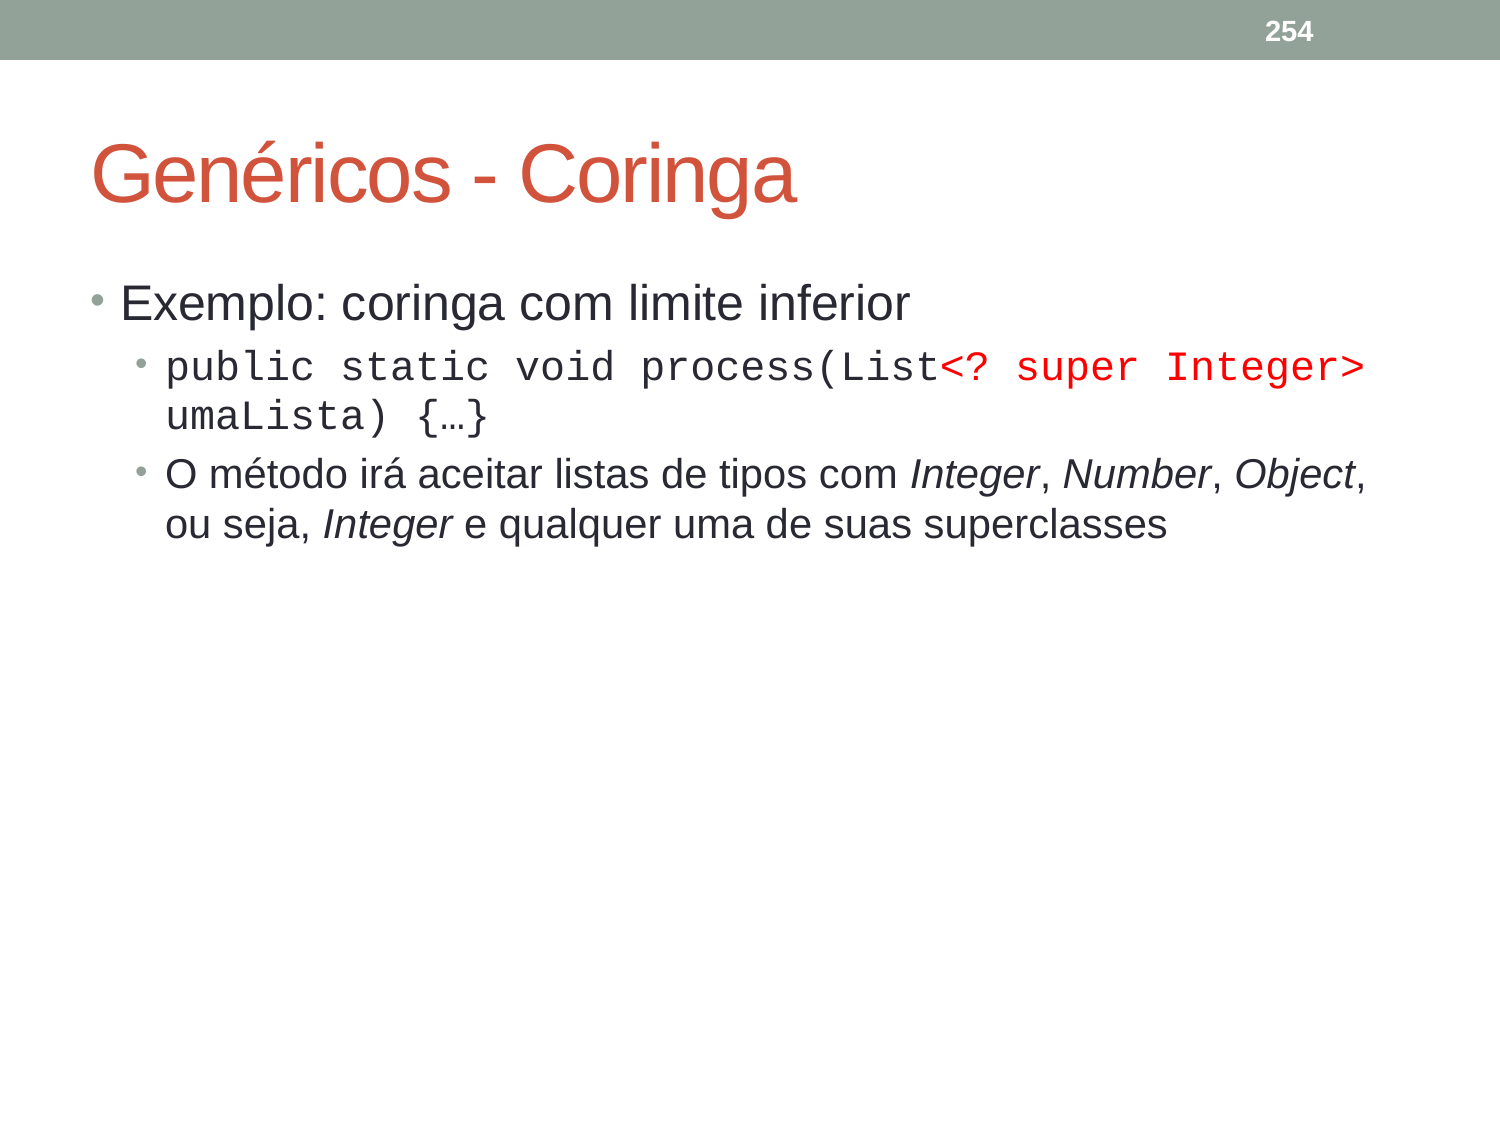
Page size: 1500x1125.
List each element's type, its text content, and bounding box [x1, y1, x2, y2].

list Exemplo: coringa com limite inferior public static void process(List<? super Integer> umaLista) {…} O método irá aceitar listas de tipos com Integer, Number, Object, ou seja, Integer e qualquer uma de suas superclasses [75, 262, 1425, 1063]
slide_number 254 [1250, 3, 1425, 57]
title Genéricos - Coringa [75, 87, 1425, 250]
